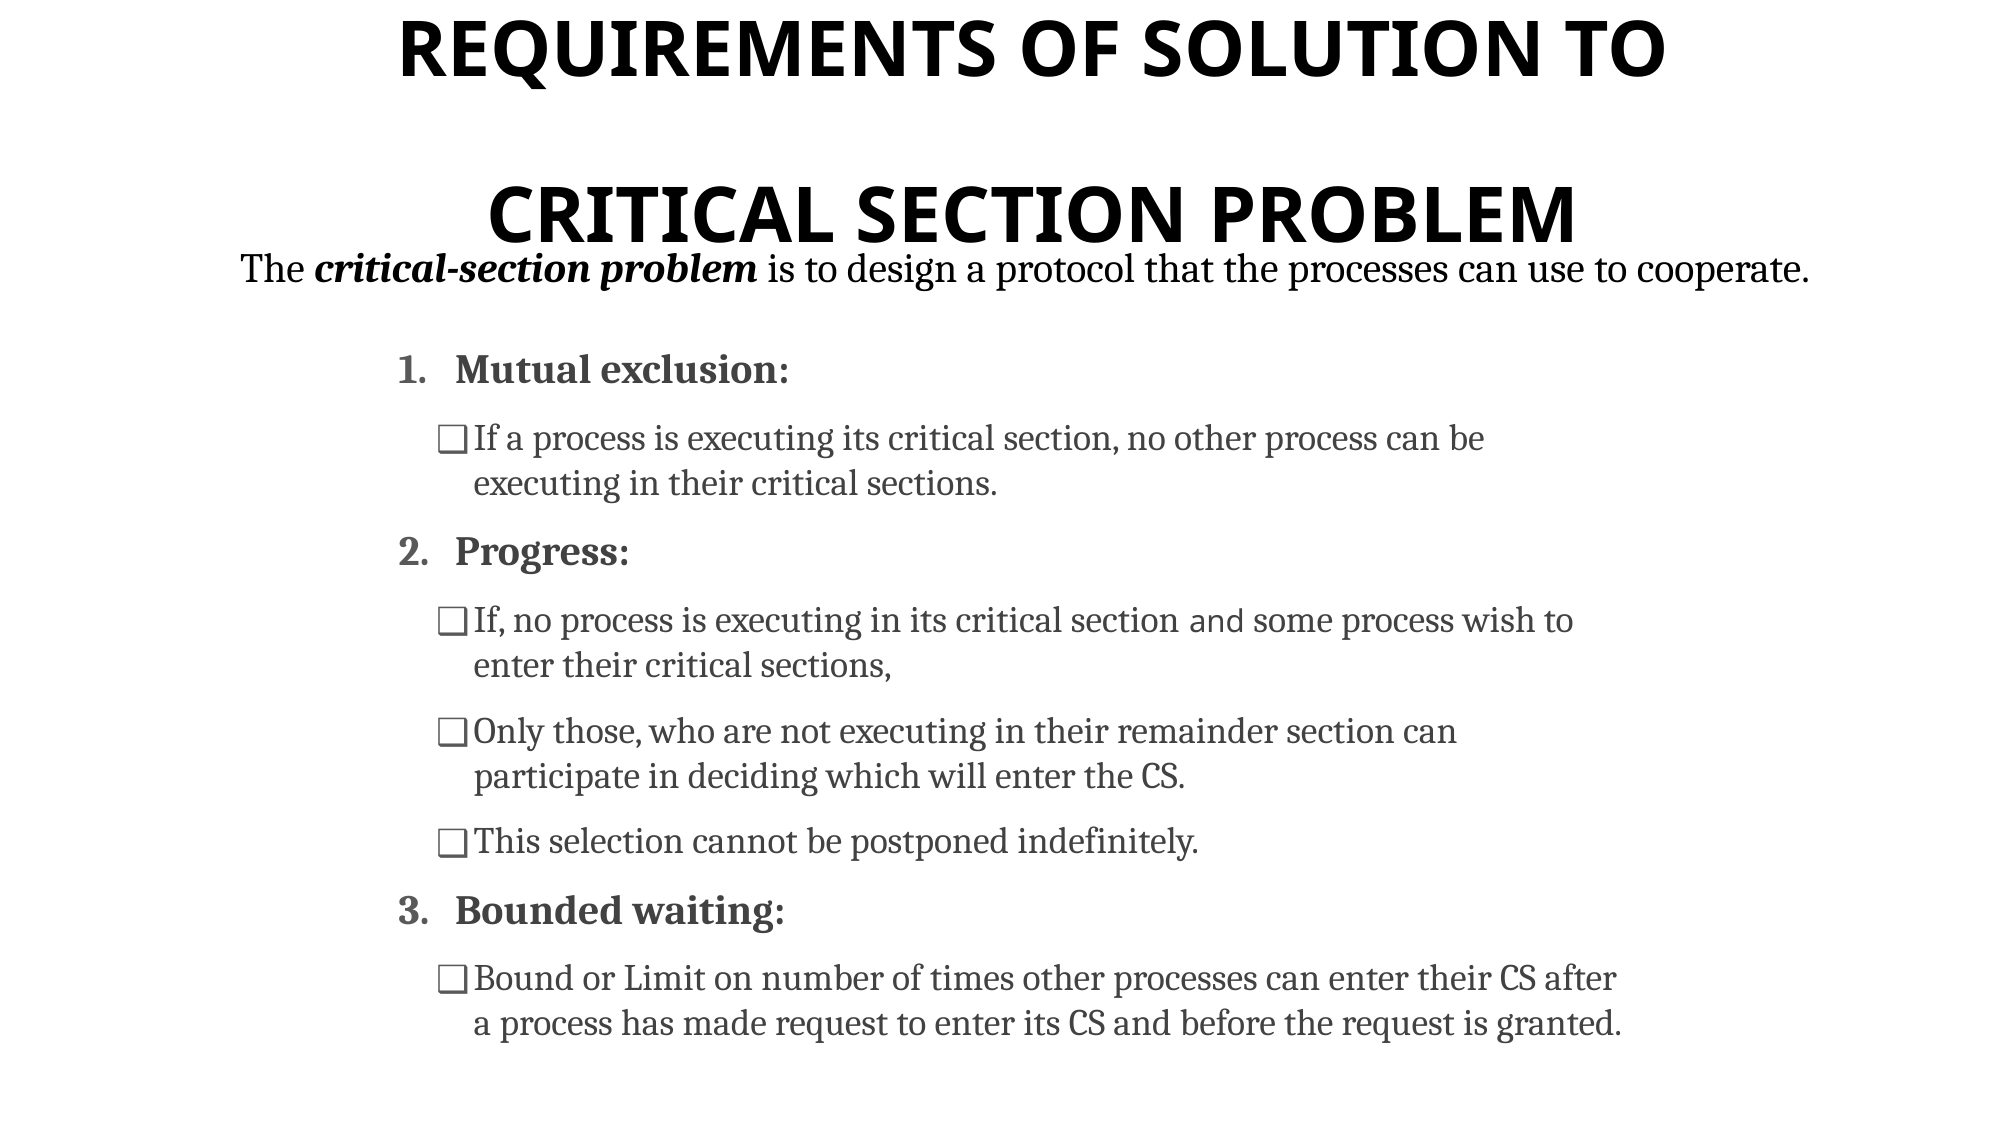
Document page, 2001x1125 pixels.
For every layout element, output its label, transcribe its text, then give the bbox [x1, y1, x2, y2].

text_box The critical-section problem is to design a protocol that the processes can use to cooperate. [224, 233, 1917, 299]
title REQUIREMENTS OF SOLUTION TO CRITICAL SECTION PROBLEM [363, 35, 1702, 233]
list Mutual exclusion: If a process is executing its critical section, no other process can be executing in their critical sections. Progress: If, no process is executing in its critical section and some process wish to enter their critical sections, Only those, who are not executing in their remainder section can participate in deciding which will enter the CS. This selection cannot be postponed indefinitely. Bounded waiting: Bound or Limit on number of times other processes can enter their CS after a process has made request to enter its CS and before the request is granted. [383, 334, 1643, 1058]
